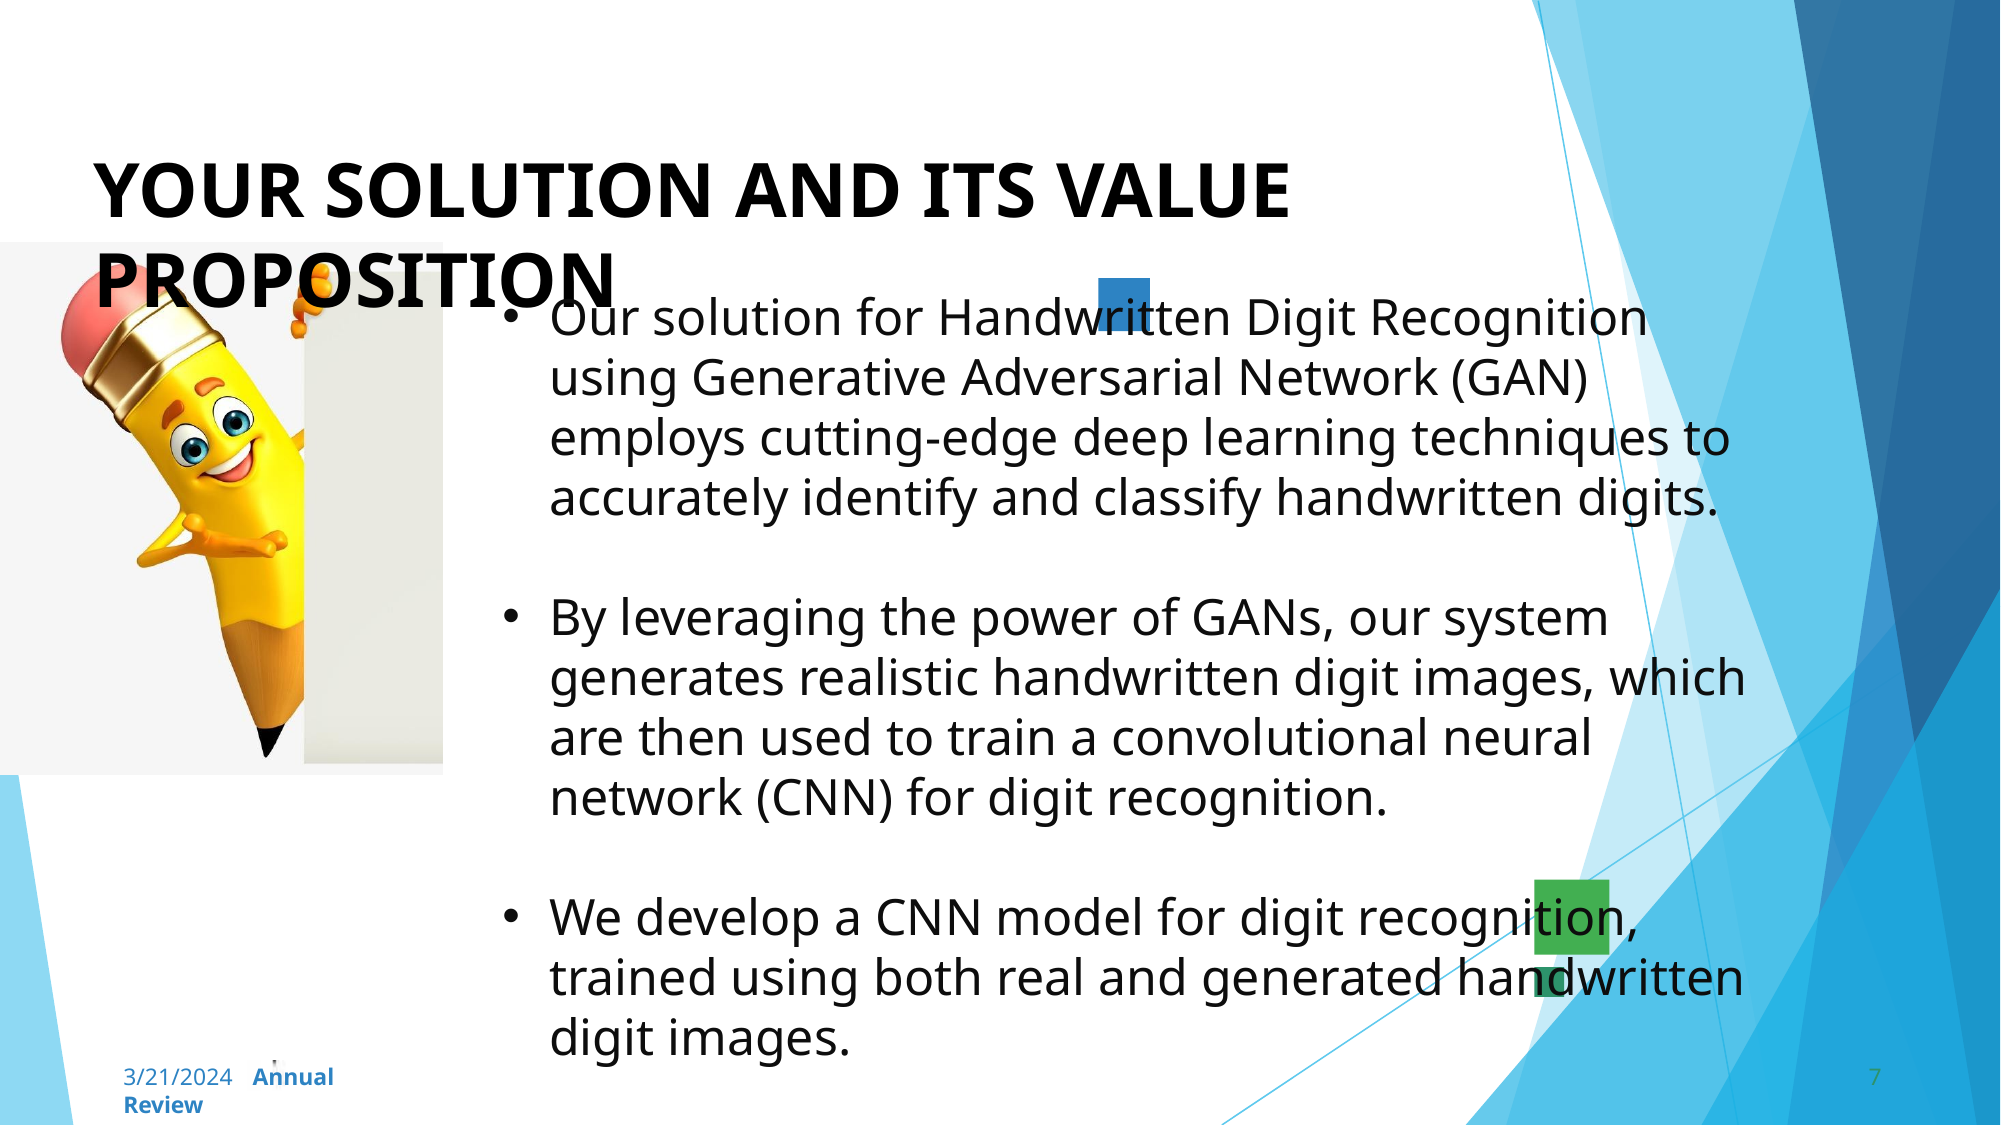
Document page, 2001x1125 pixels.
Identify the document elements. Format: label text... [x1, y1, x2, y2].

picture [110, 1060, 463, 1094]
text_box Our solution for Handwritten Digit Recognition using Generative Adversarial Network (GAN) employs cutting-edge deep learning techniques to accurately identify and classify handwritten digits. By leveraging the power of GANs, our system generates realistic handwritten digit images, which are then used to train a convolutional neural network (CNN) for digit recognition. We develop a CNN model for digit recognition, trained using both real and generated handwritten digit images. [487, 278, 1804, 1125]
title YOUR SOLUTION AND ITS VALUE PROPOSITION [91, 63, 1694, 331]
text_box 3/21/2024 Annual Review [121, 1103, 417, 1118]
slide_number 7 [1849, 1061, 1890, 1125]
picture [0, 241, 443, 776]
